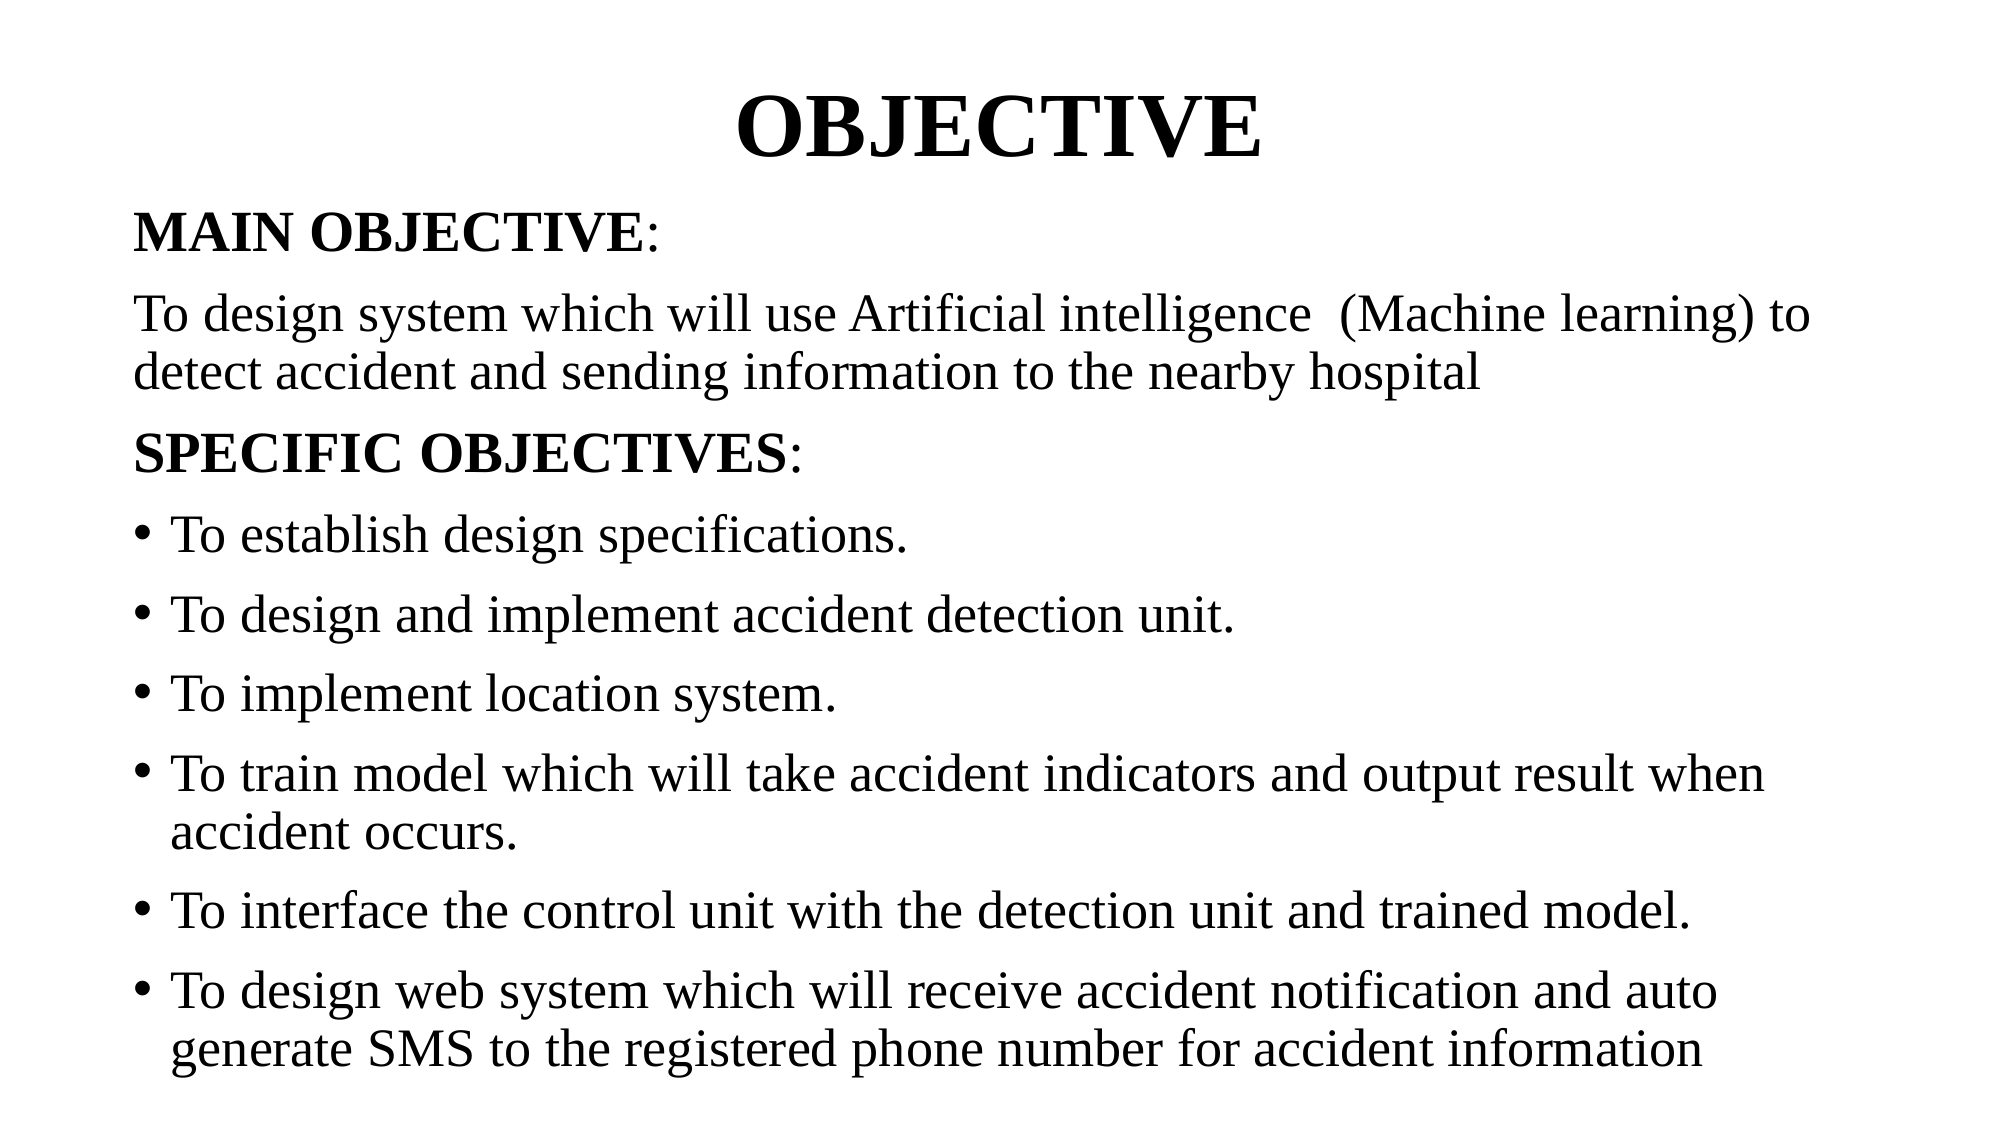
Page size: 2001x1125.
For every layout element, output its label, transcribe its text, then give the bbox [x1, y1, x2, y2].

title OBJECTIVE [137, 59, 1863, 193]
list MAIN OBJECTIVE: To design system which will use Artificial intelligence (Machine learning) to detect accident and sending information to the nearby hospital SPECIFIC OBJECTIVES: To establish design specifications. To design and implement accident detection unit. To implement location system. To train model which will take accident indicators and output result when accident occurs. To interface the control unit with the detection unit and trained model. To design web system which will receive accident notification and auto generate SMS to the registered phone number for accident information [118, 193, 1863, 1091]
